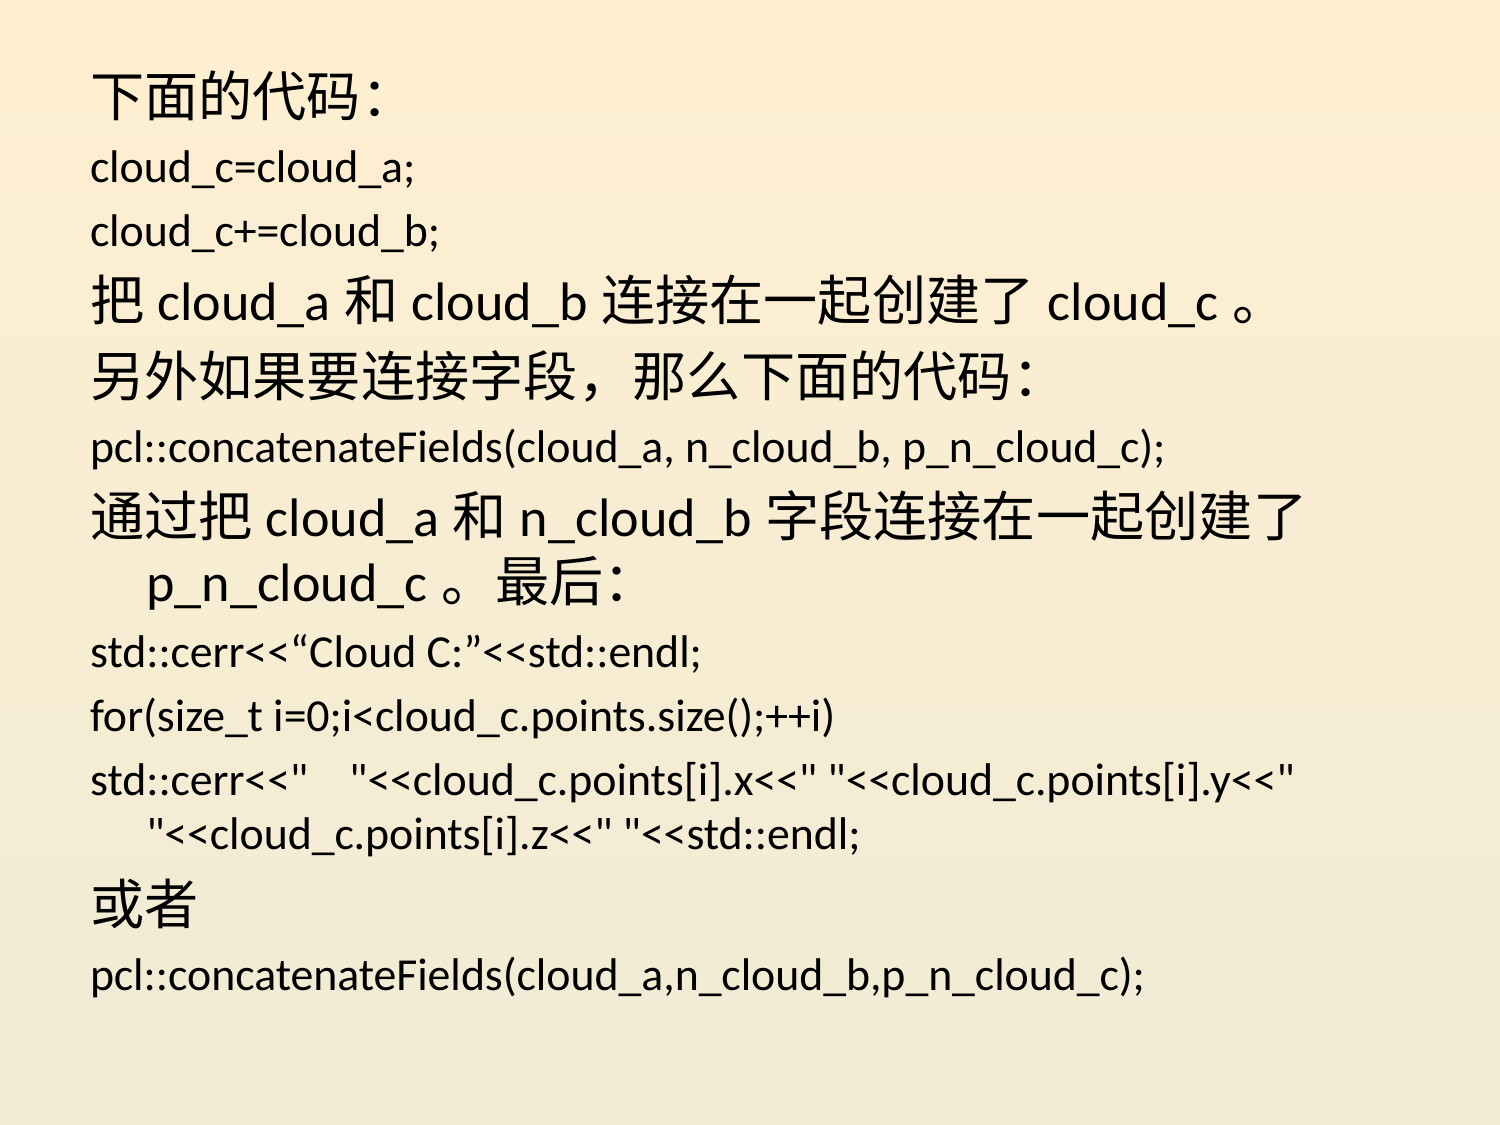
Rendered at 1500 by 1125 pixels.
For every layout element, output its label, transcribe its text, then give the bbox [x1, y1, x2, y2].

list 下面的代码： cloud_c=cloud_a; cloud_c+=cloud_b; 把cloud_a和cloud_b连接在一起创建了cloud_c。 另外如果要连接字段，那么下面的代码： pcl::concatenateFields(cloud_a, n_cloud_b, p_n_cloud_c); 通过把cloud_a和n_cloud_b字段连接在一起创建了p_n_cloud_c。最后： std::cerr<<“Cloud C:”<<std::endl; for(size_t i=0;i<cloud_c.points.size();++i) std::cerr<<" "<<cloud_c.points[i].x<<" "<<cloud_c.points[i].y<<" "<<cloud_c.points[i].z<<" "<<std::endl; 或者 pcl::concatenateFields(cloud_a,n_cloud_b,p_n_cloud_c); [75, 54, 1425, 1071]
